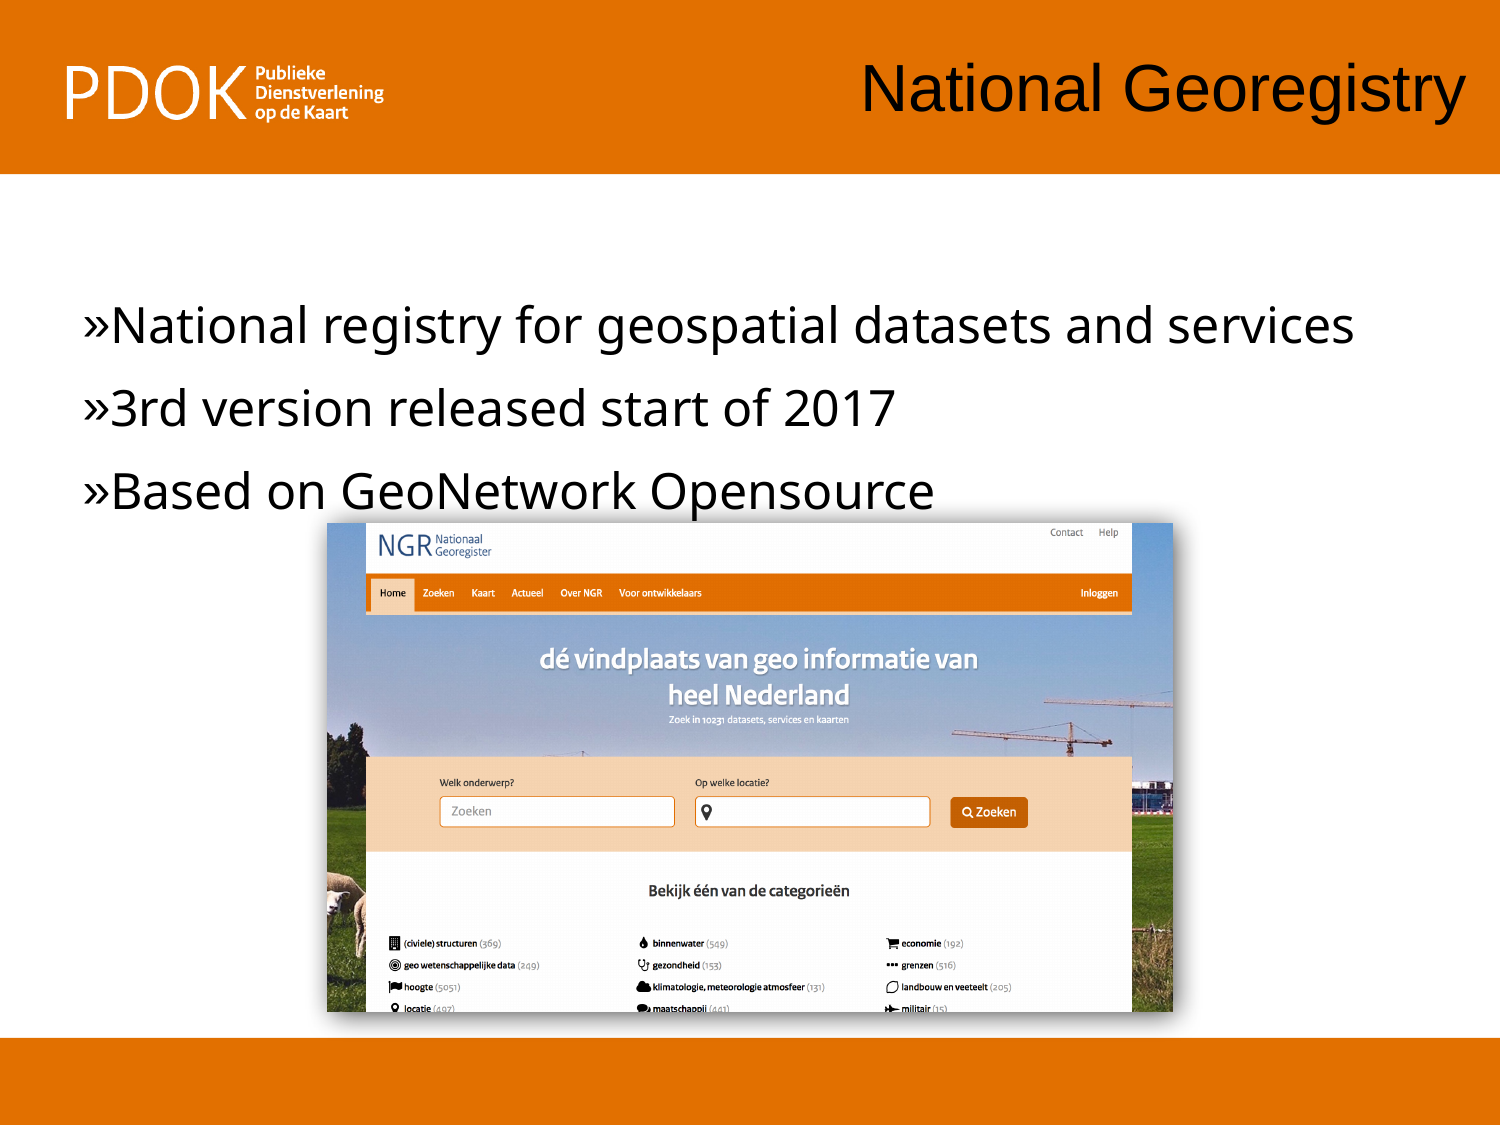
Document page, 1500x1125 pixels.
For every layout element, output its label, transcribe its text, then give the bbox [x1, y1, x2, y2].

picture [0, 0, 1500, 1125]
list National registry for geospatial datasets and services 3rd version released start of 2017 Based on GeoNetwork Opensource [74, 261, 1426, 1125]
title National Georegistry [124, 0, 1476, 209]
picture [327, 522, 1173, 1012]
